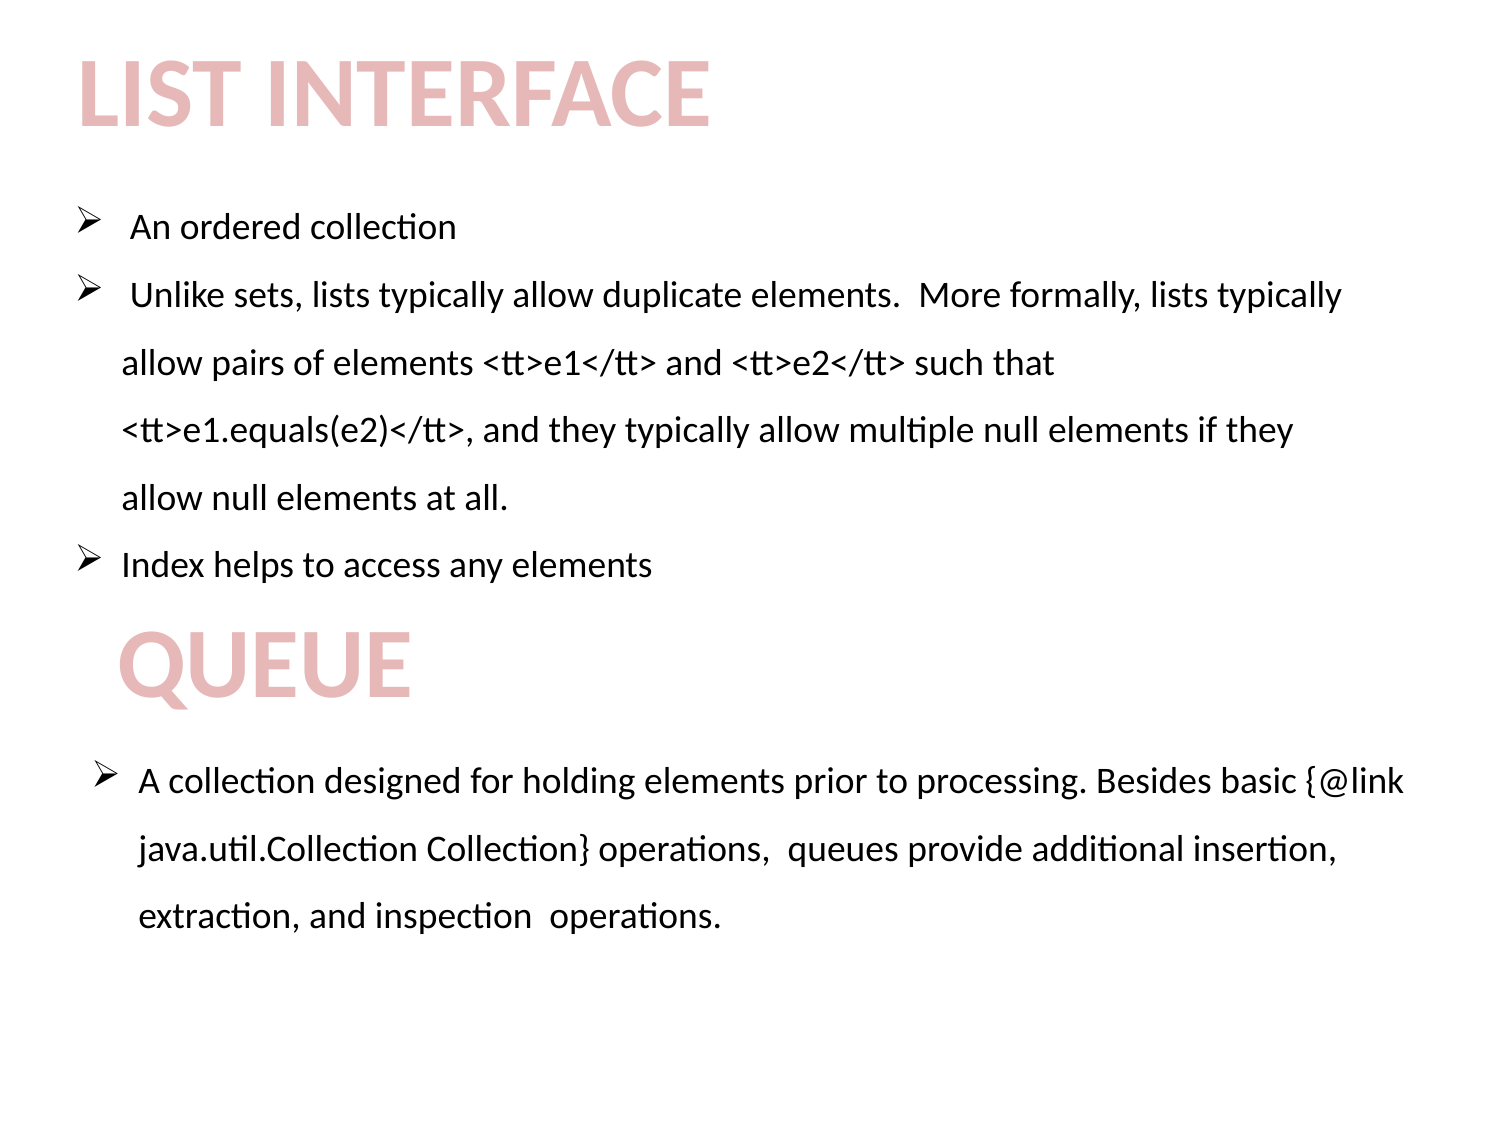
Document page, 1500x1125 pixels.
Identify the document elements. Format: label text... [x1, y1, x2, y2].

text_box LIST INTERFACE [62, 19, 729, 155]
text_box An ordered collection Unlike sets, lists typically allow duplicate elements. More formally, lists typically allow pairs of elements <tt>e1</tt> and <tt>e2</tt> such that <tt>e1.equals(e2)</tt>, and they typically allow multiple null elements if they allow null elements at all. Index helps to access any elements [59, 172, 1395, 593]
text_box QUEUE [101, 589, 429, 725]
text_box A collection designed for holding elements prior to processing. Besides basic {@link java.util.Collection Collection} operations, queues provide additional insertion, extraction, and inspection operations. [76, 726, 1436, 944]
